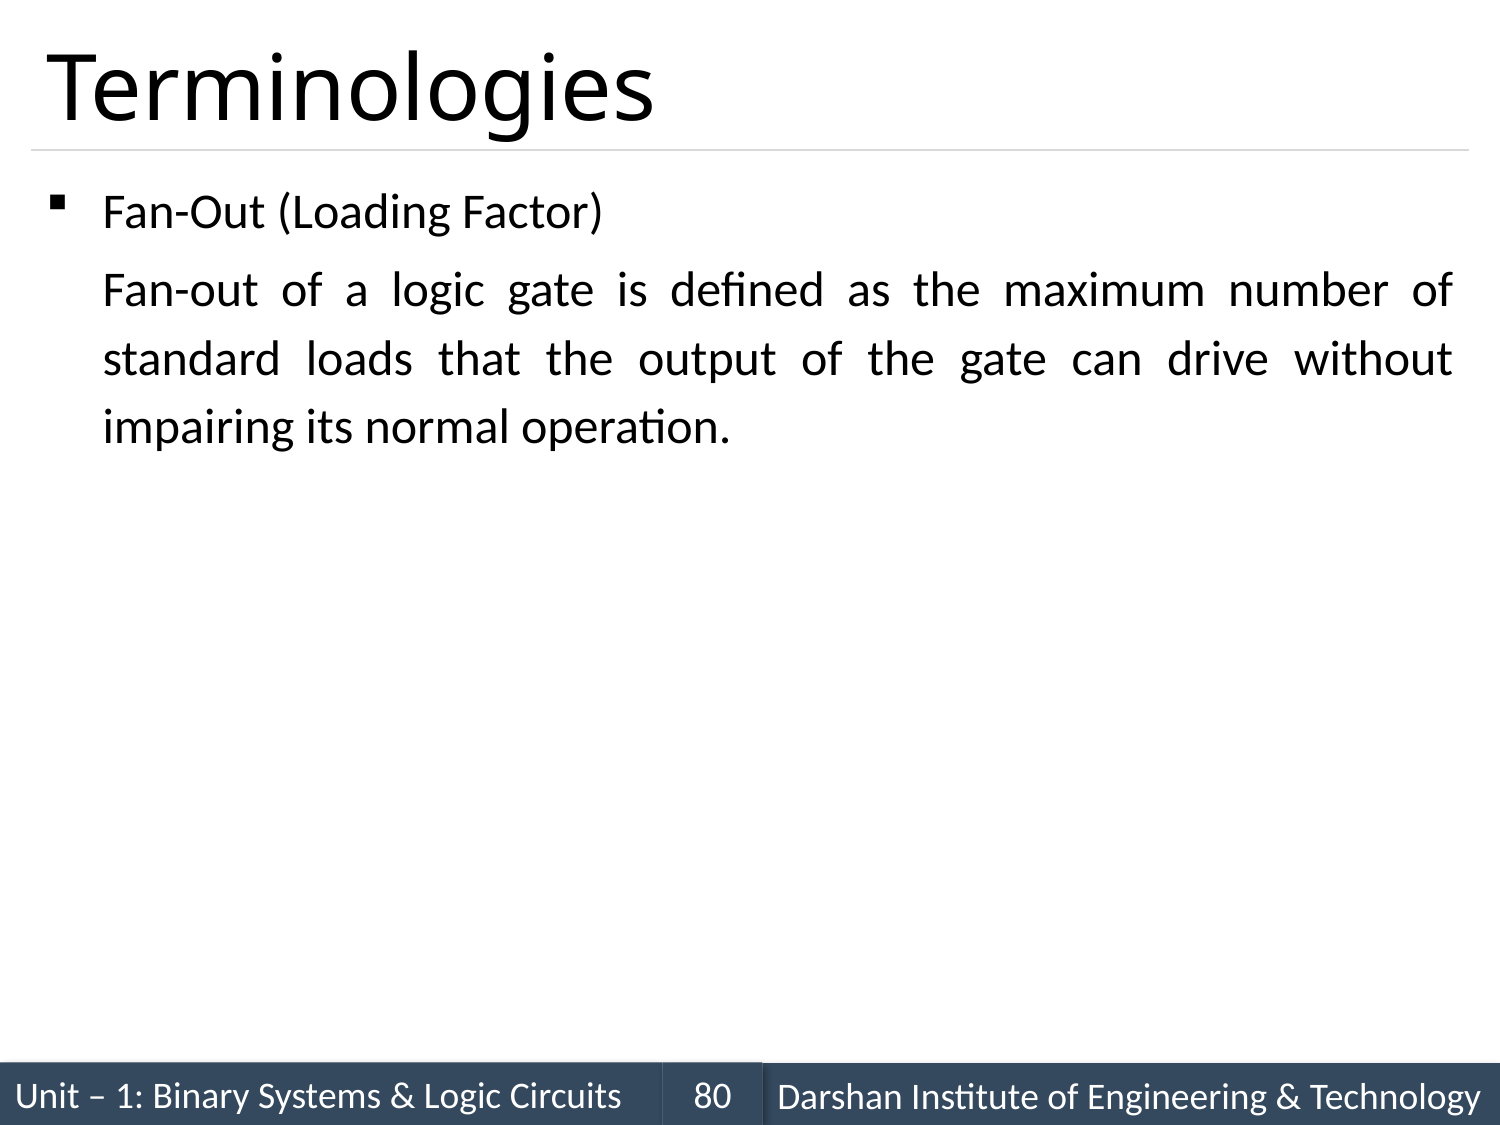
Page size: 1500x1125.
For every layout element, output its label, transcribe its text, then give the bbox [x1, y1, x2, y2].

list Fan-Out (Loading Factor) Fan-out of a logic gate is defined as the maximum number of standard loads that the output of the gate can drive without impairing its normal operation. [31, 162, 1469, 1038]
title Terminologies [31, 17, 1469, 150]
